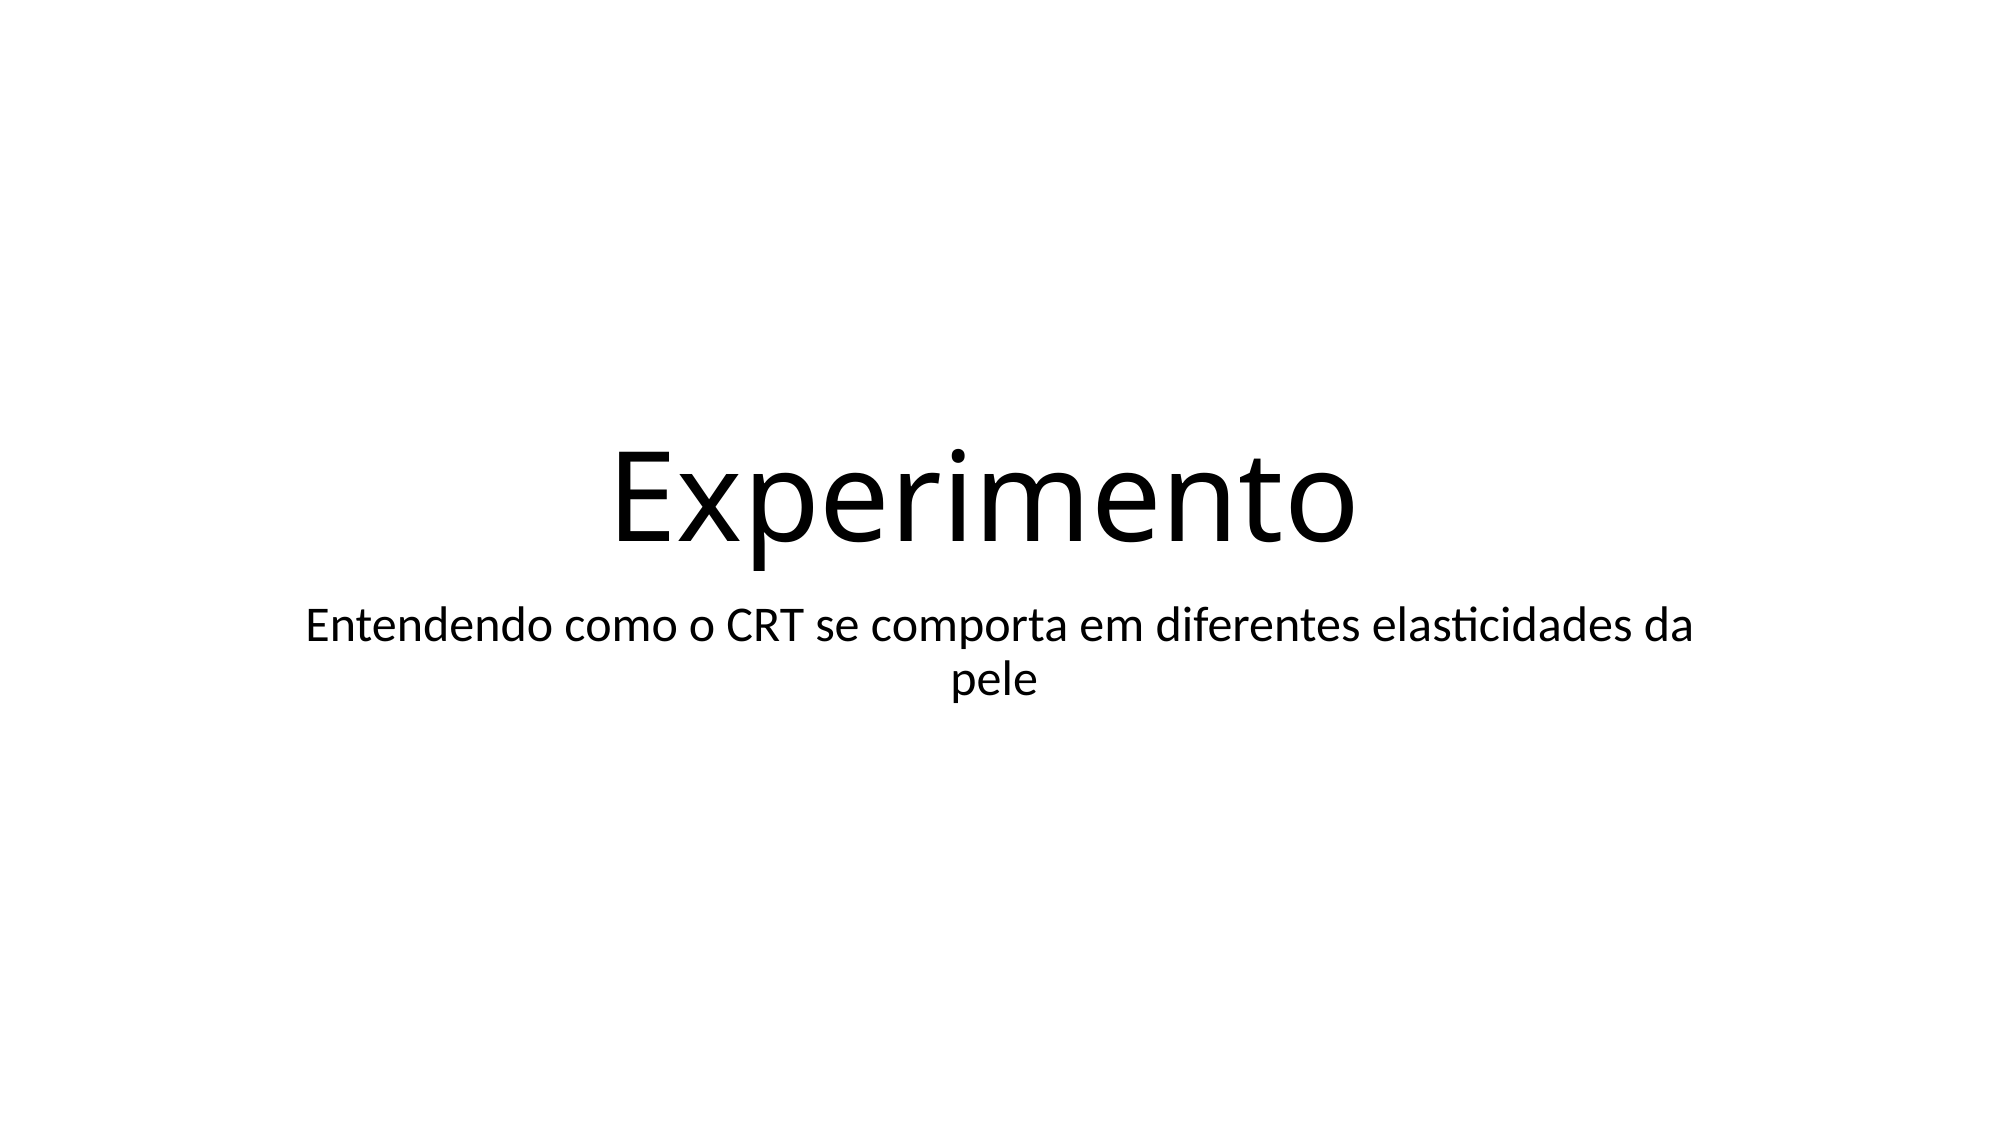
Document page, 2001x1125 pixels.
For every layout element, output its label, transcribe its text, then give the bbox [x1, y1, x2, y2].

title Experimento [249, 184, 1750, 576]
subtitle Entendendo como o CRT se comporta em diferentes elasticidades da pele [249, 590, 1750, 863]
